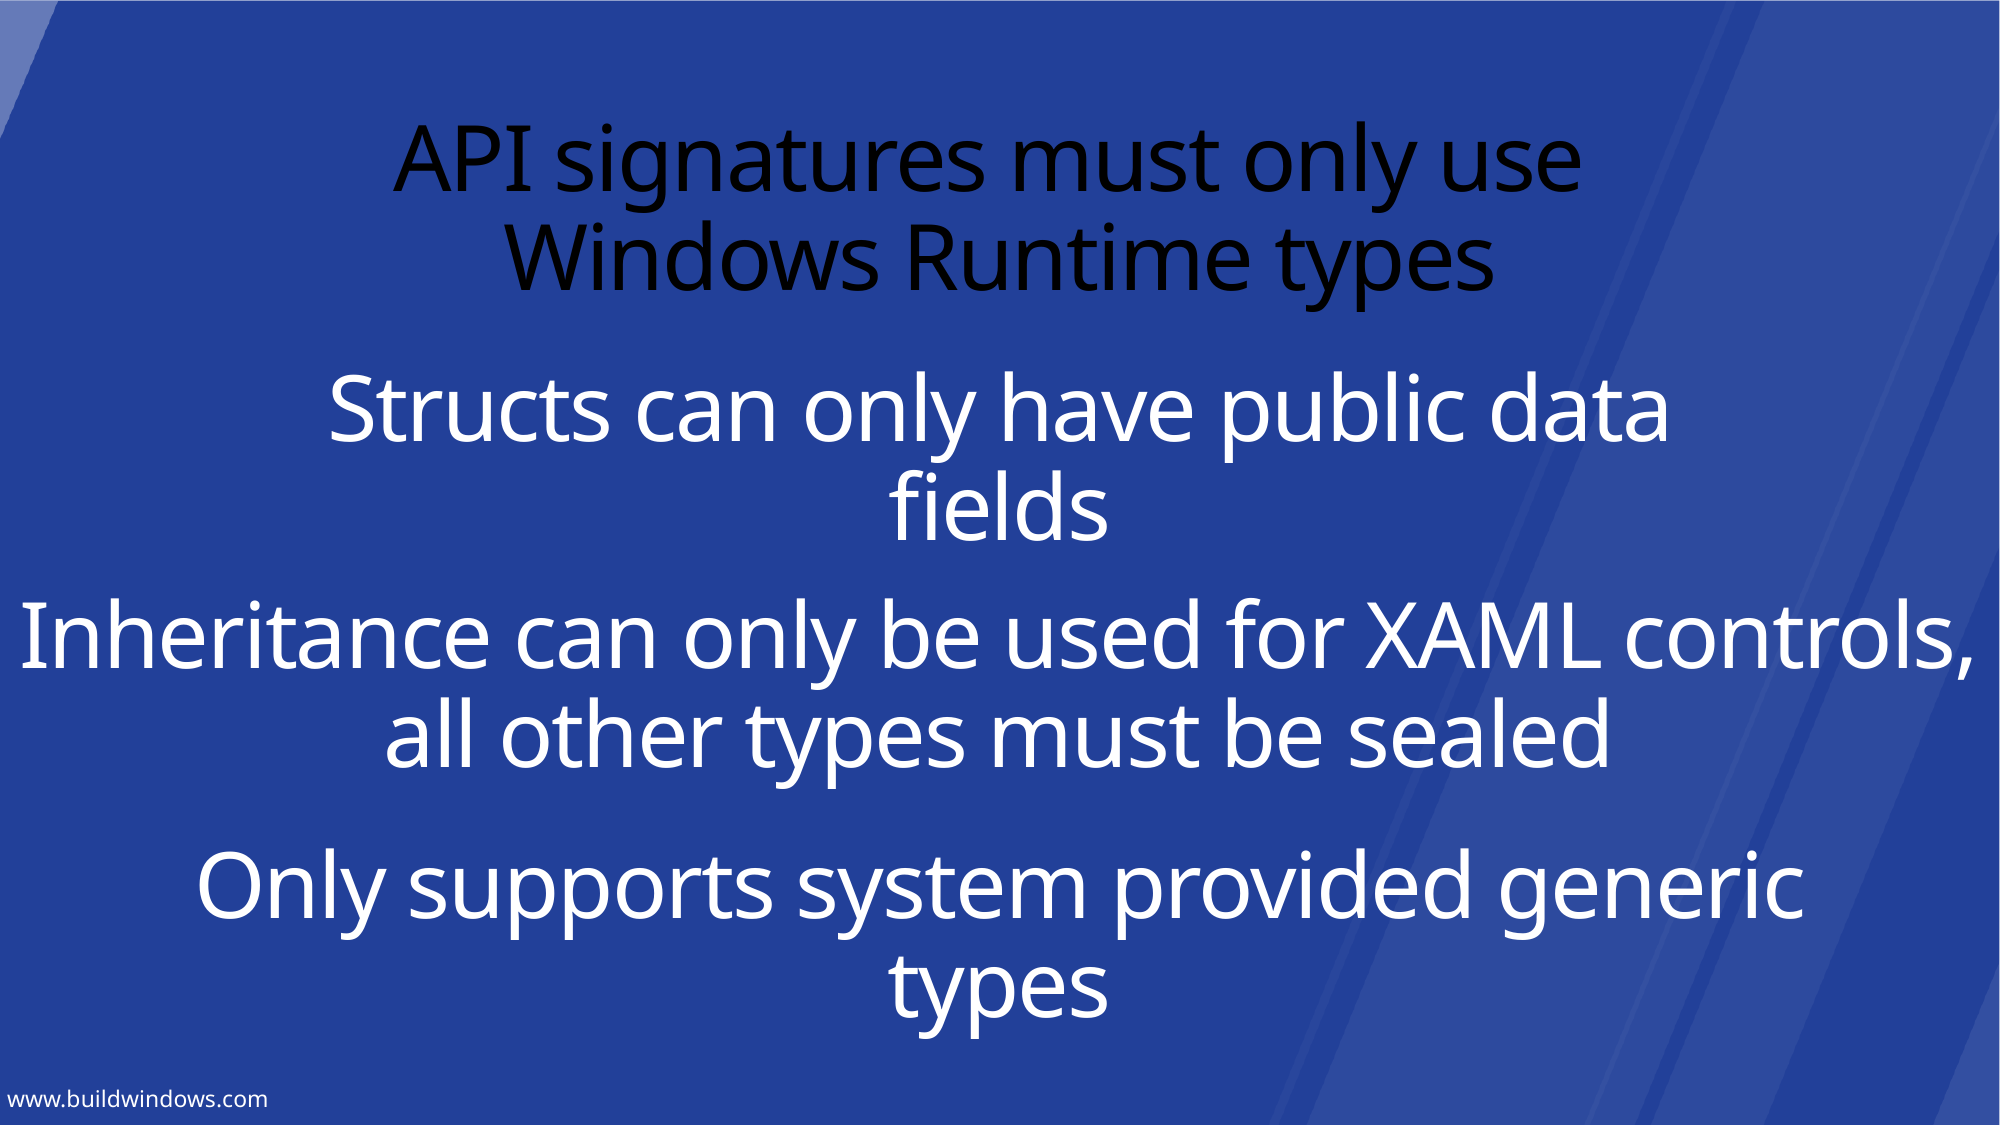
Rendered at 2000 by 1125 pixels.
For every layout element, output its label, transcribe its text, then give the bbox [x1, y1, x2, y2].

text_box Inheritance can only be used for XAML controls, all other types must be sealed [0, 589, 2000, 811]
picture [0, 0, 2000, 589]
text_box Structs can only have public data fields [282, 385, 1717, 538]
title API signatures must only use Windows Runtime types [283, 112, 1718, 334]
text_box Only supports system provided generic types [159, 862, 1840, 1014]
picture [0, 811, 2000, 1125]
